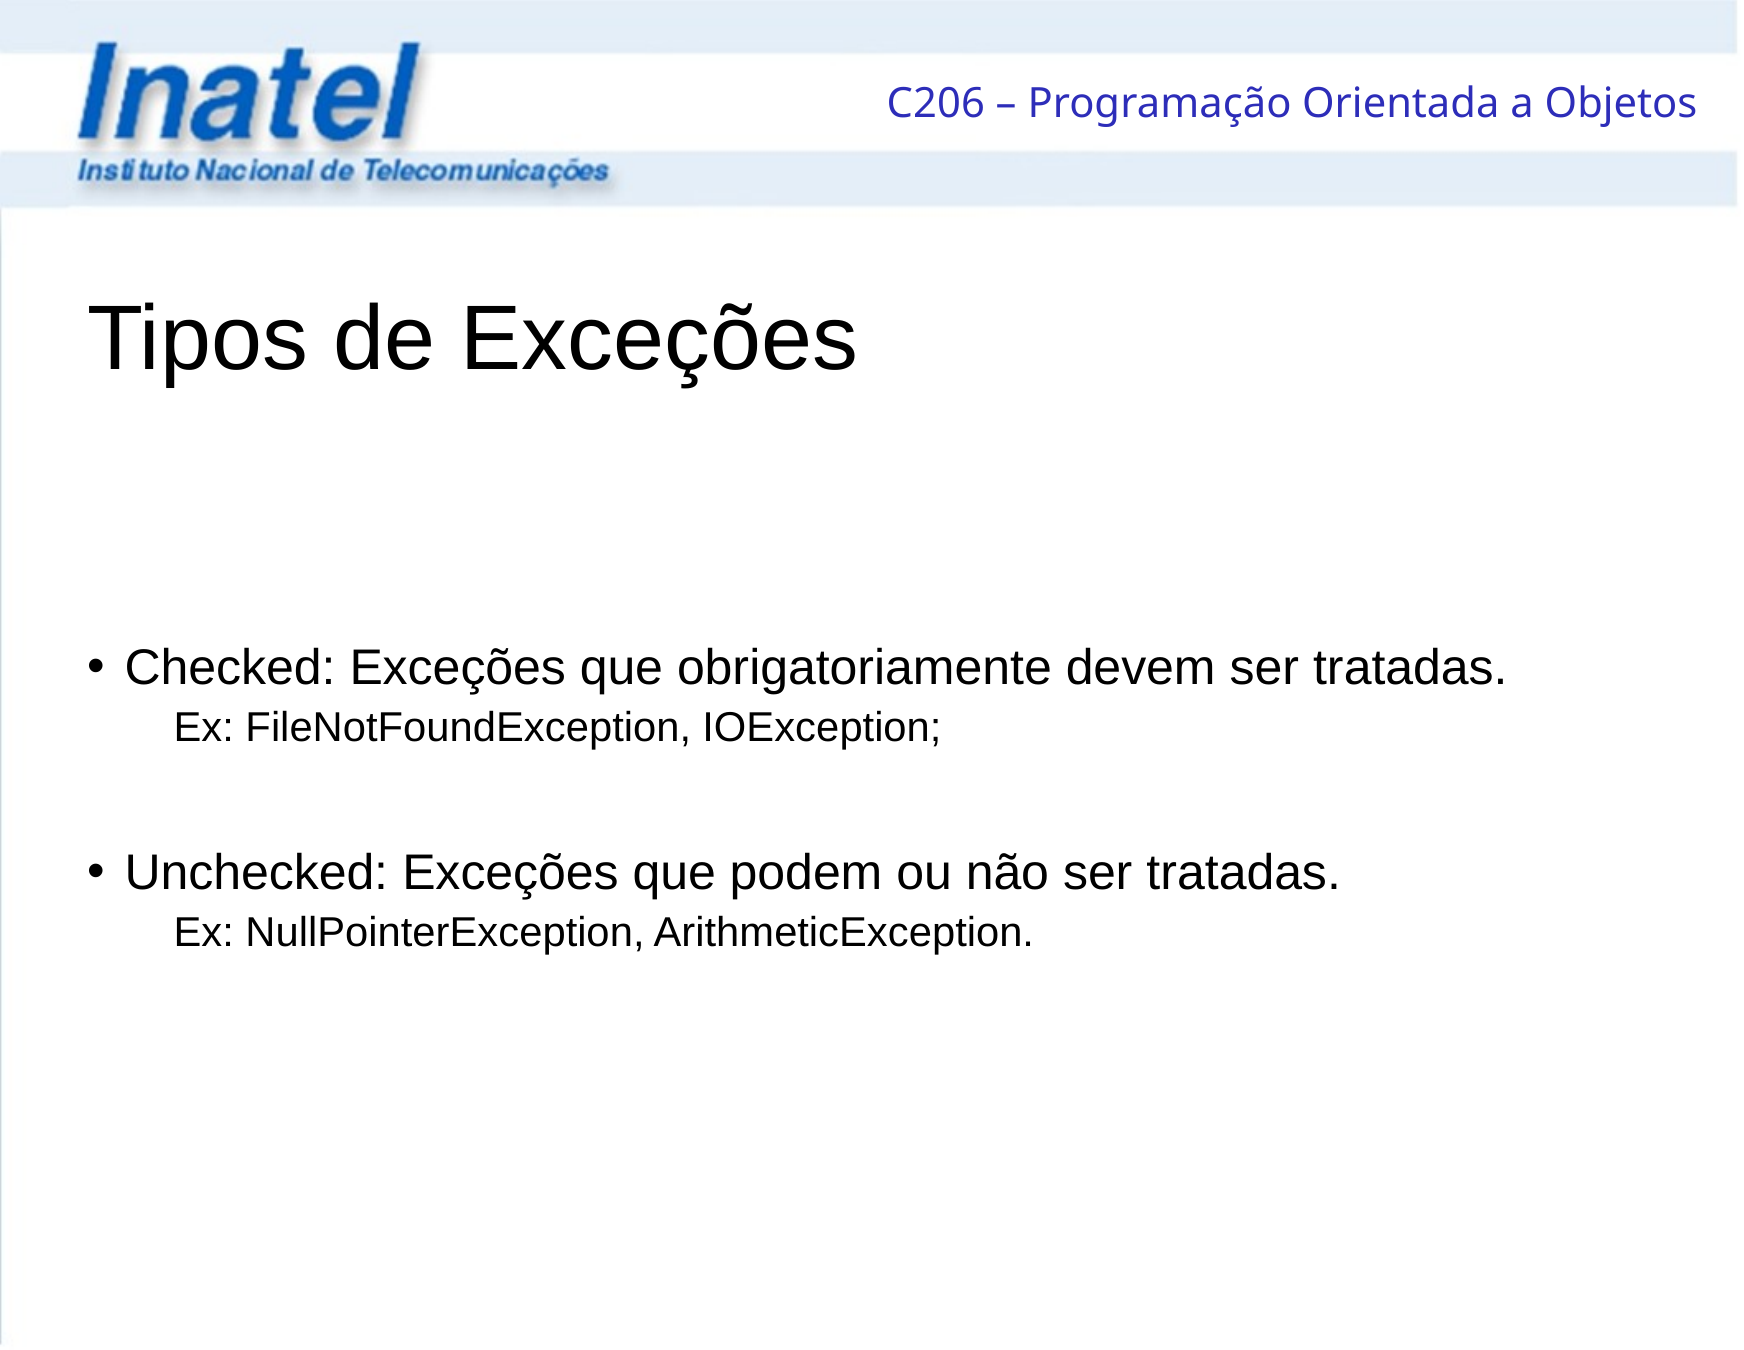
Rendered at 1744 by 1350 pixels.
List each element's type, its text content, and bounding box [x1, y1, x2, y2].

subtitle Checked: Exceções que obrigatoriamente devem ser tratadas. Ex: FileNotFoundException, IOException; Unchecked: Exceções que podem ou não ser tratadas. Ex: NullPointerException, ArithmeticException. [87, 406, 1657, 1190]
title Tipos de Exceções [87, 227, 1657, 406]
picture [0, 0, 1744, 1350]
